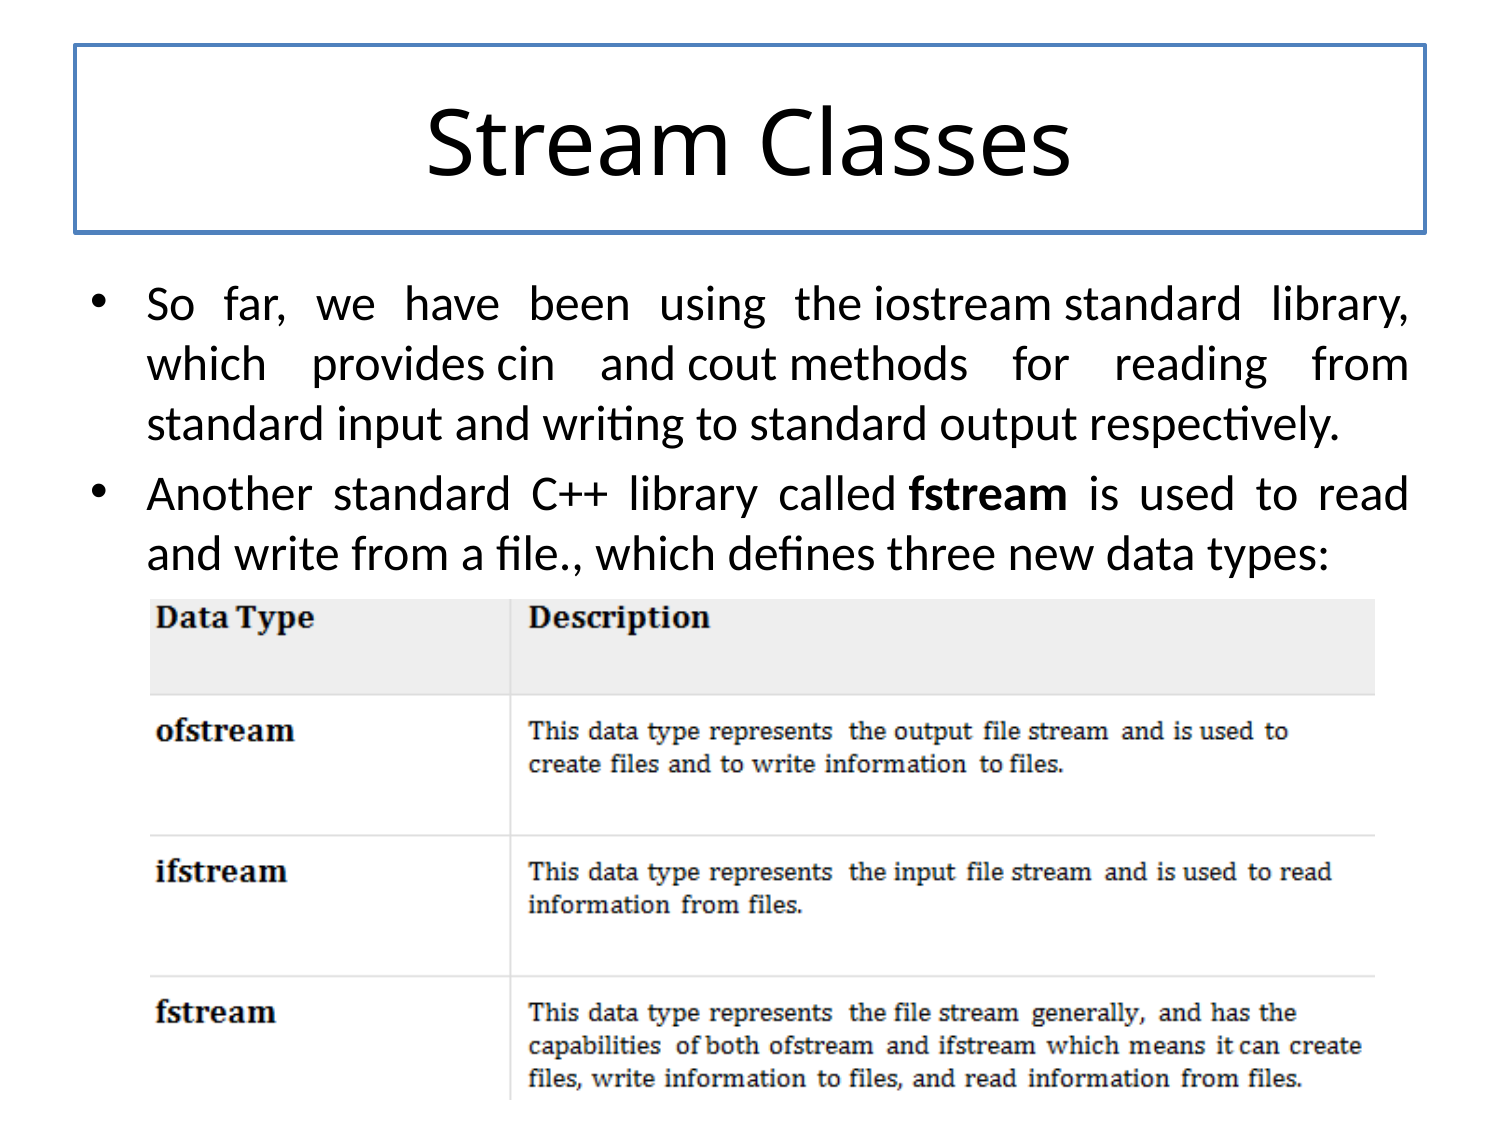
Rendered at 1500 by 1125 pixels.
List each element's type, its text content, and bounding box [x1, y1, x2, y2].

picture [149, 599, 1376, 1101]
title Stream Classes [73, 43, 1427, 235]
list So far, we have been using the iostream standard library, which provides cin and cout methods for reading from standard input and writing to standard output respectively. Another standard C++ library called fstream is used to read and write from a file., which defines three new data types: [75, 262, 1425, 1005]
